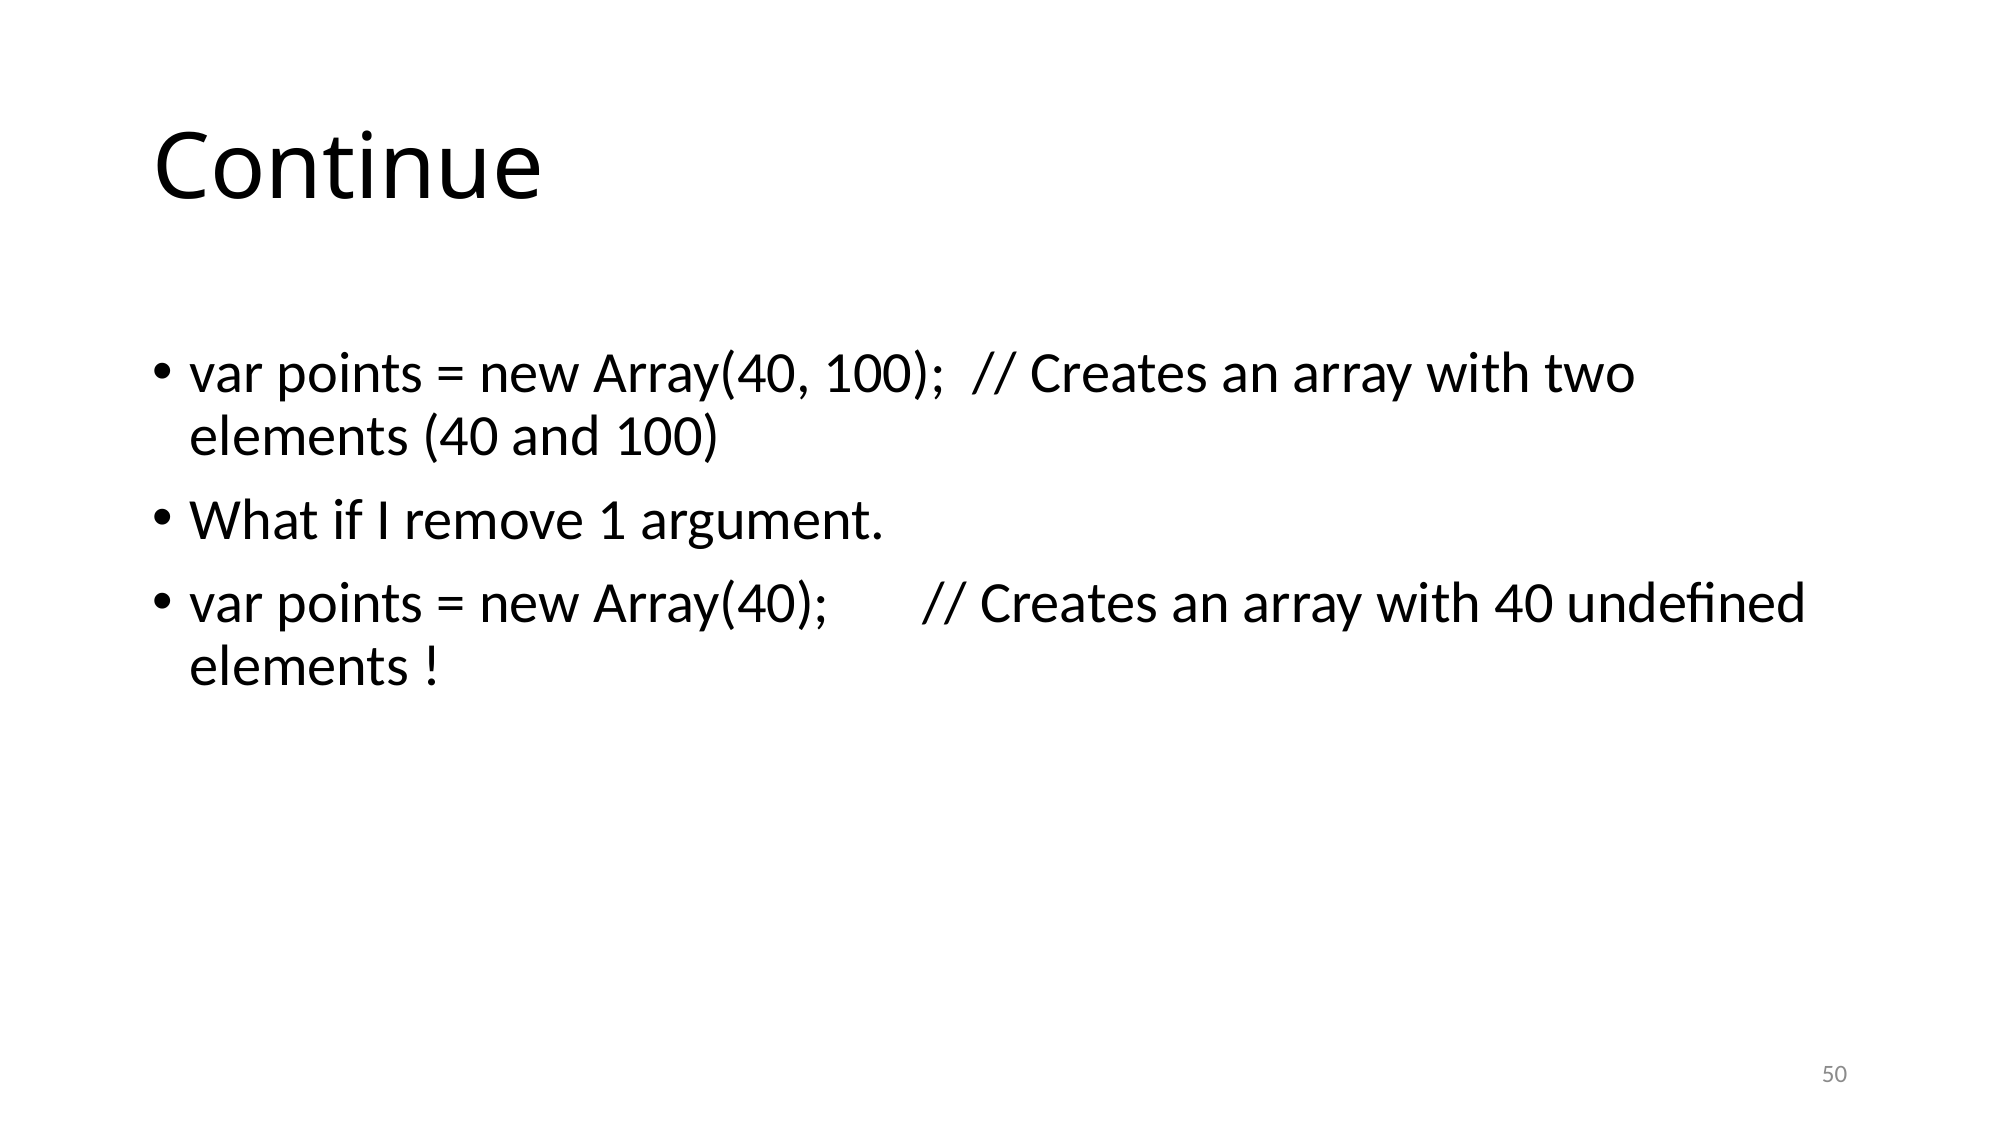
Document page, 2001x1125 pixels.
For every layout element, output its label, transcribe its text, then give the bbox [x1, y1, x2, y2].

list var points = new Array(40, 100); // Creates an array with two elements (40 and 100) What if I remove 1 argument. var points = new Array(40); // Creates an array with 40 undefined elements ! [137, 334, 1863, 1023]
title Continue [137, 59, 1863, 278]
slide_number 50 [1412, 1042, 1863, 1103]
